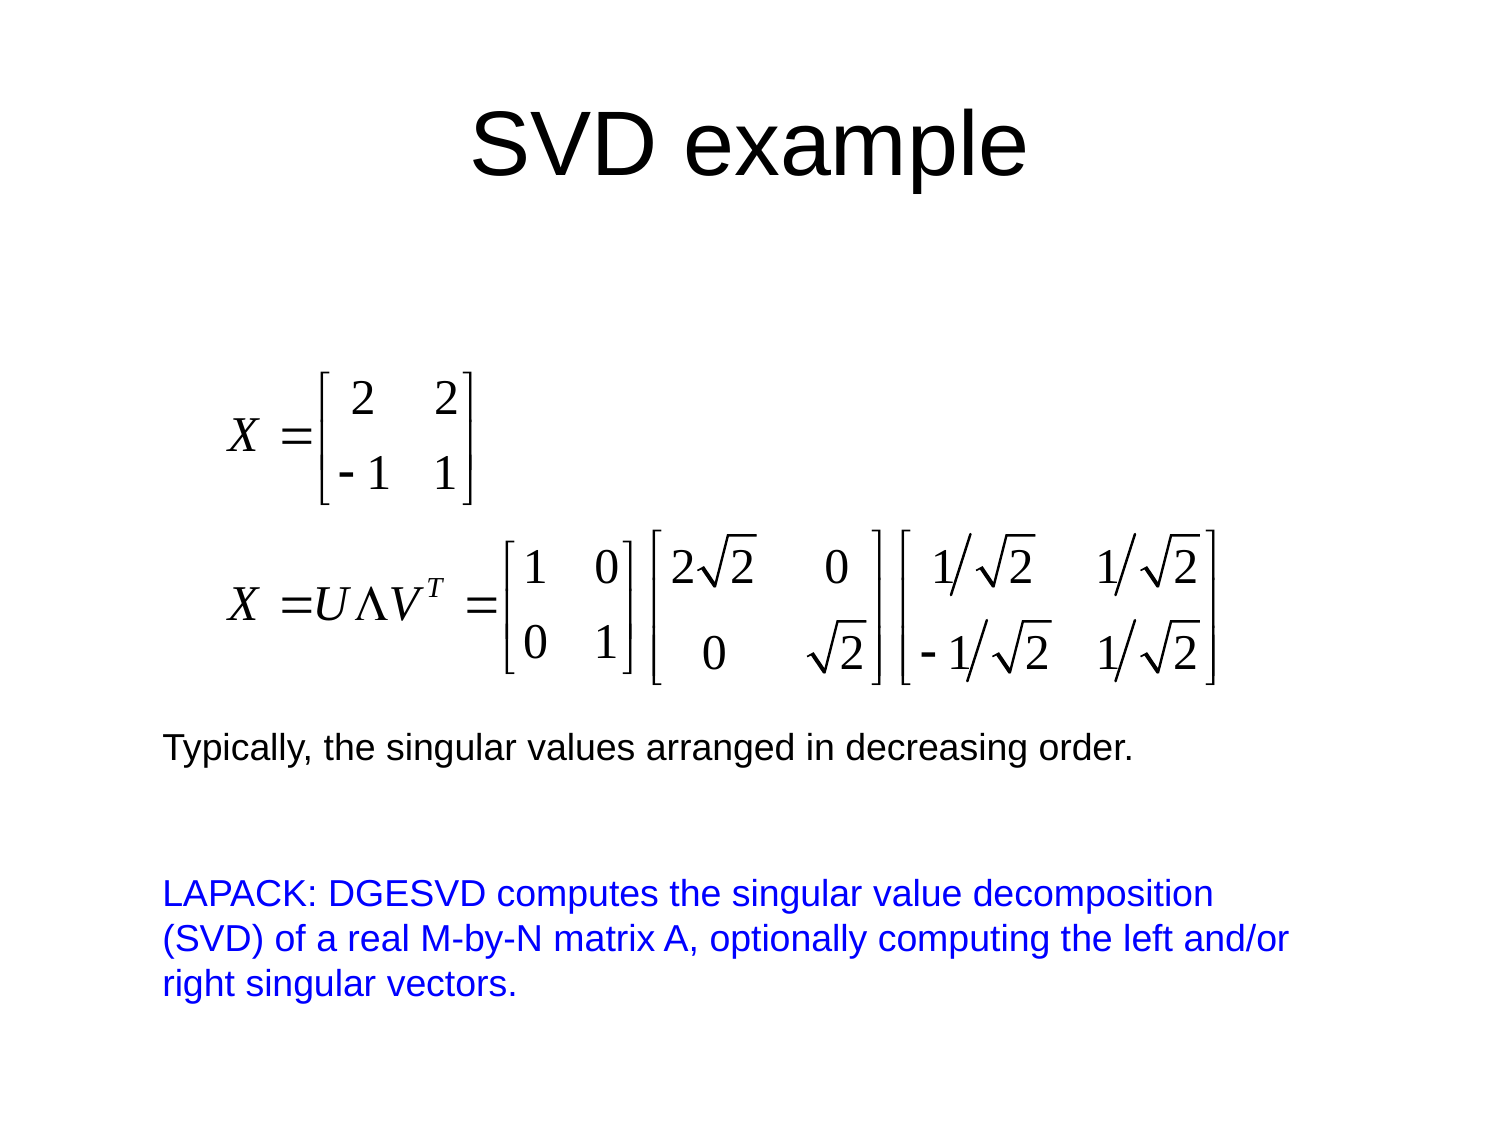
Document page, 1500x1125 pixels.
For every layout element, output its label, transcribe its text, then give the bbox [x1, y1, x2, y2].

title SVD example [75, 45, 1425, 233]
text_box Typically, the singular values arranged in decreasing order. [147, 715, 1306, 776]
text_box LAPACK: DGESVD computes the singular value decomposition (SVD) of a real M-by-N matrix A, optionally computing the left and/or right singular vectors. [147, 861, 1341, 1012]
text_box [216, 361, 1233, 696]
